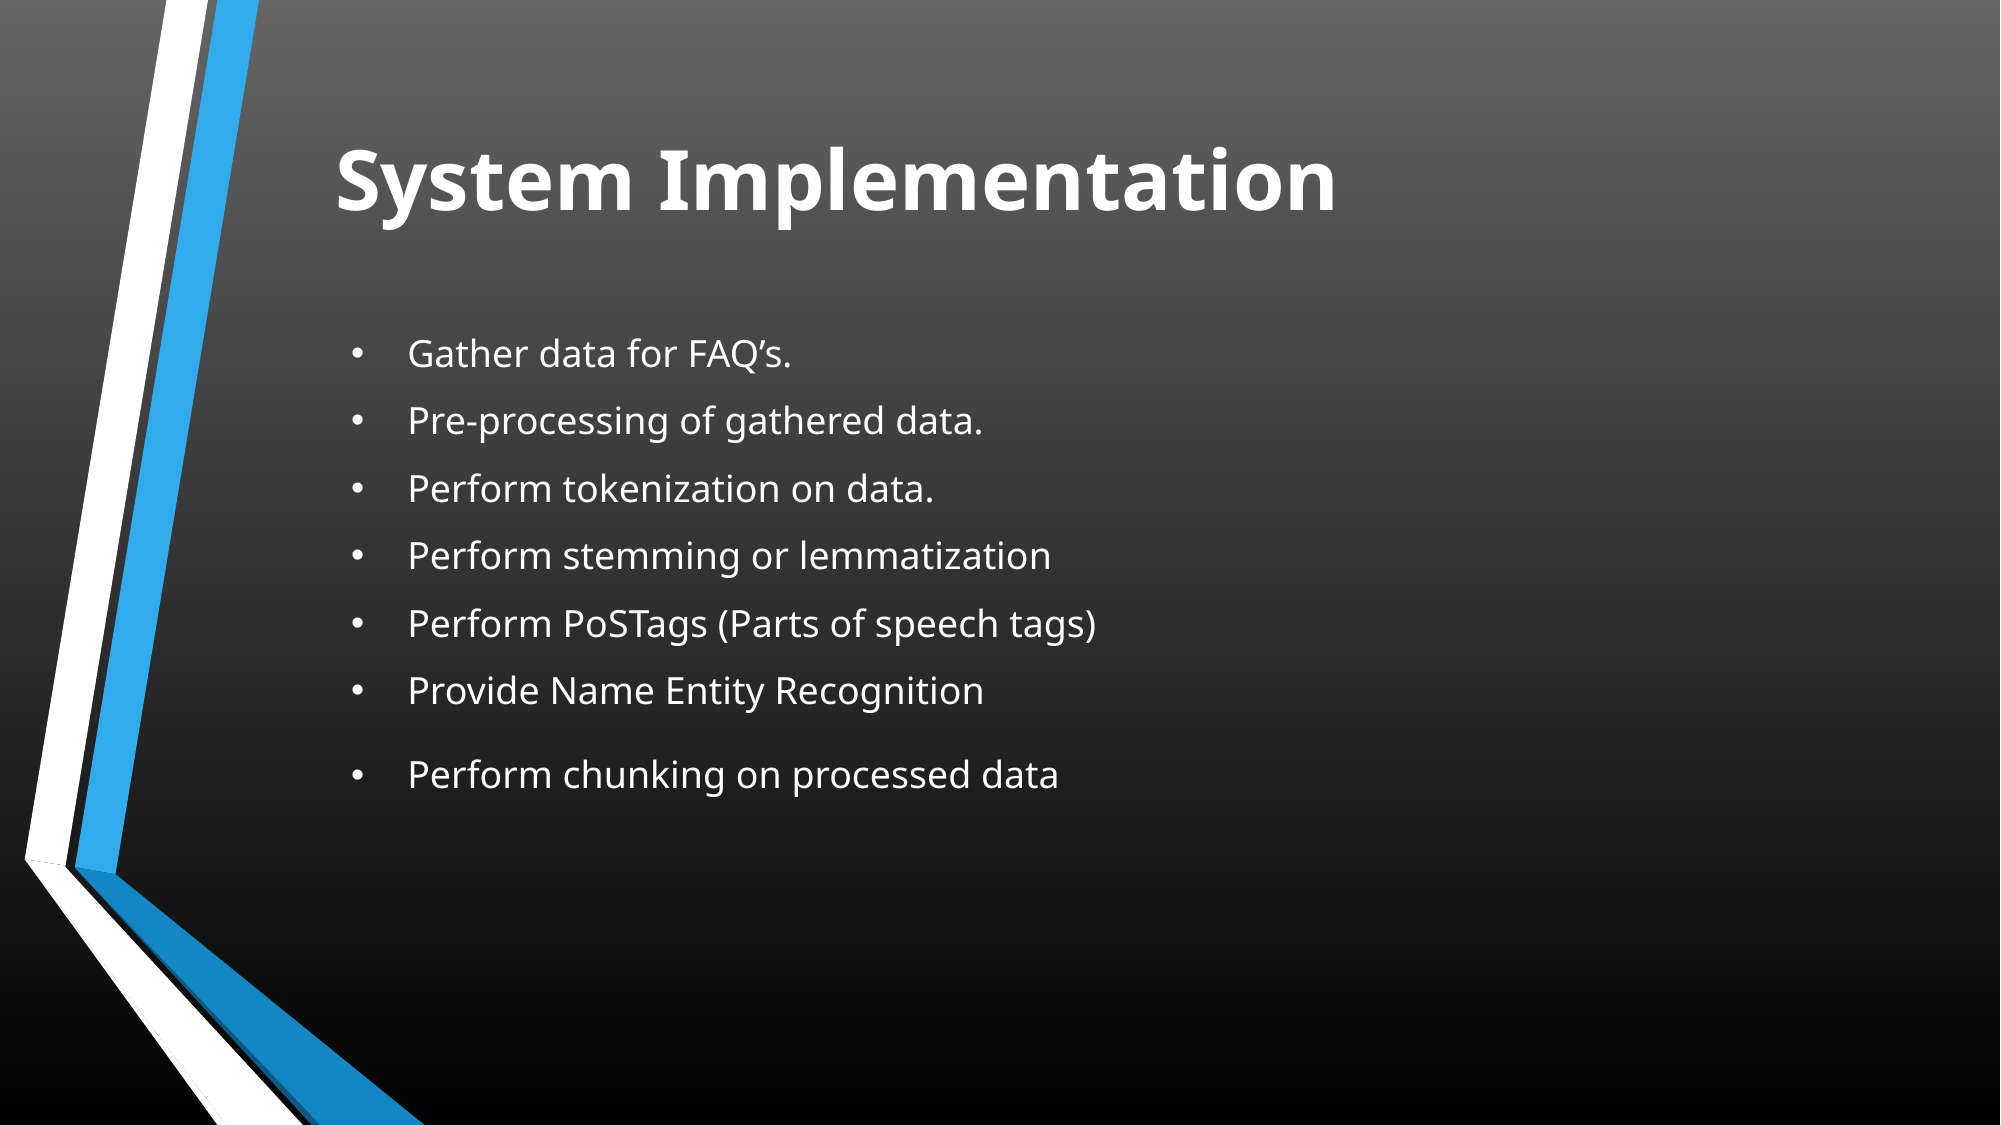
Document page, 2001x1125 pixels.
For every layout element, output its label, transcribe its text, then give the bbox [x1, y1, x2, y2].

title System Implementation [319, 96, 1643, 235]
text_box Gather data for FAQ’s. Pre-processing of gathered data. Perform tokenization on data. Perform stemming or lemmatization Perform PoSTags (Parts of speech tags) Provide Name Entity Recognition Perform chunking on processed data [336, 299, 1627, 804]
